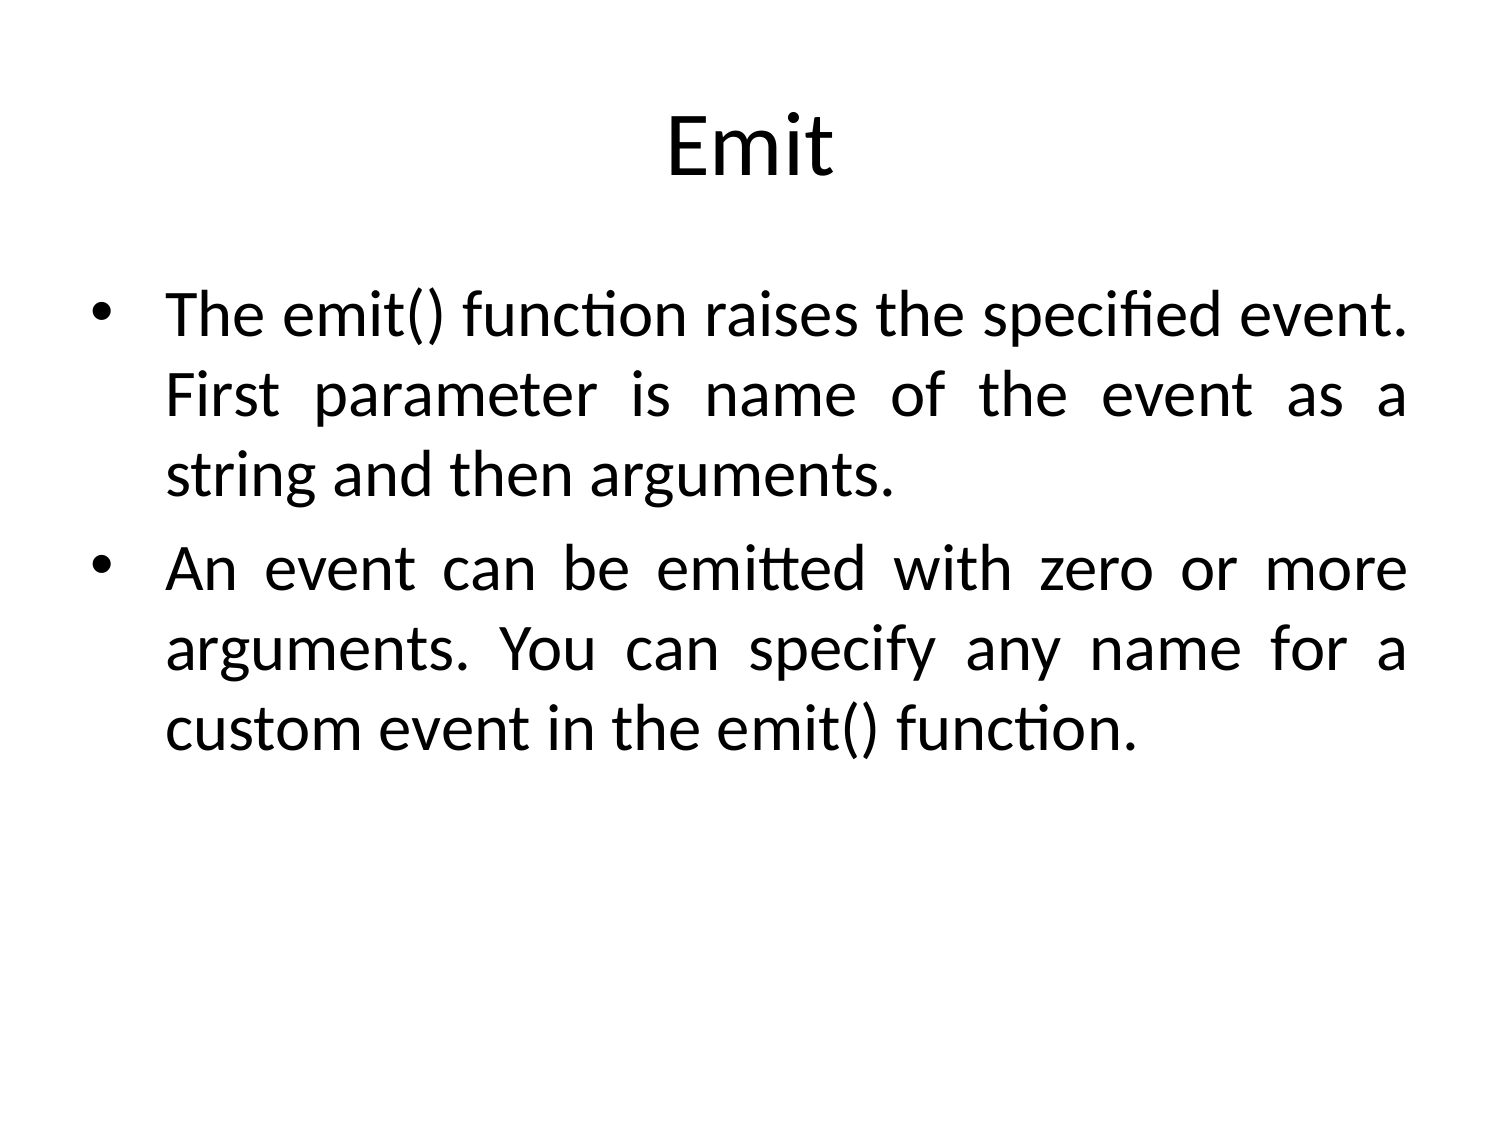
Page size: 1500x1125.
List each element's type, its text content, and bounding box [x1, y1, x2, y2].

list The emit() function raises the specified event. First parameter is name of the event as a string and then arguments. An event can be emitted with zero or more arguments. You can specify any name for a custom event in the emit() function. [75, 262, 1425, 1005]
title Emit [75, 45, 1425, 233]
